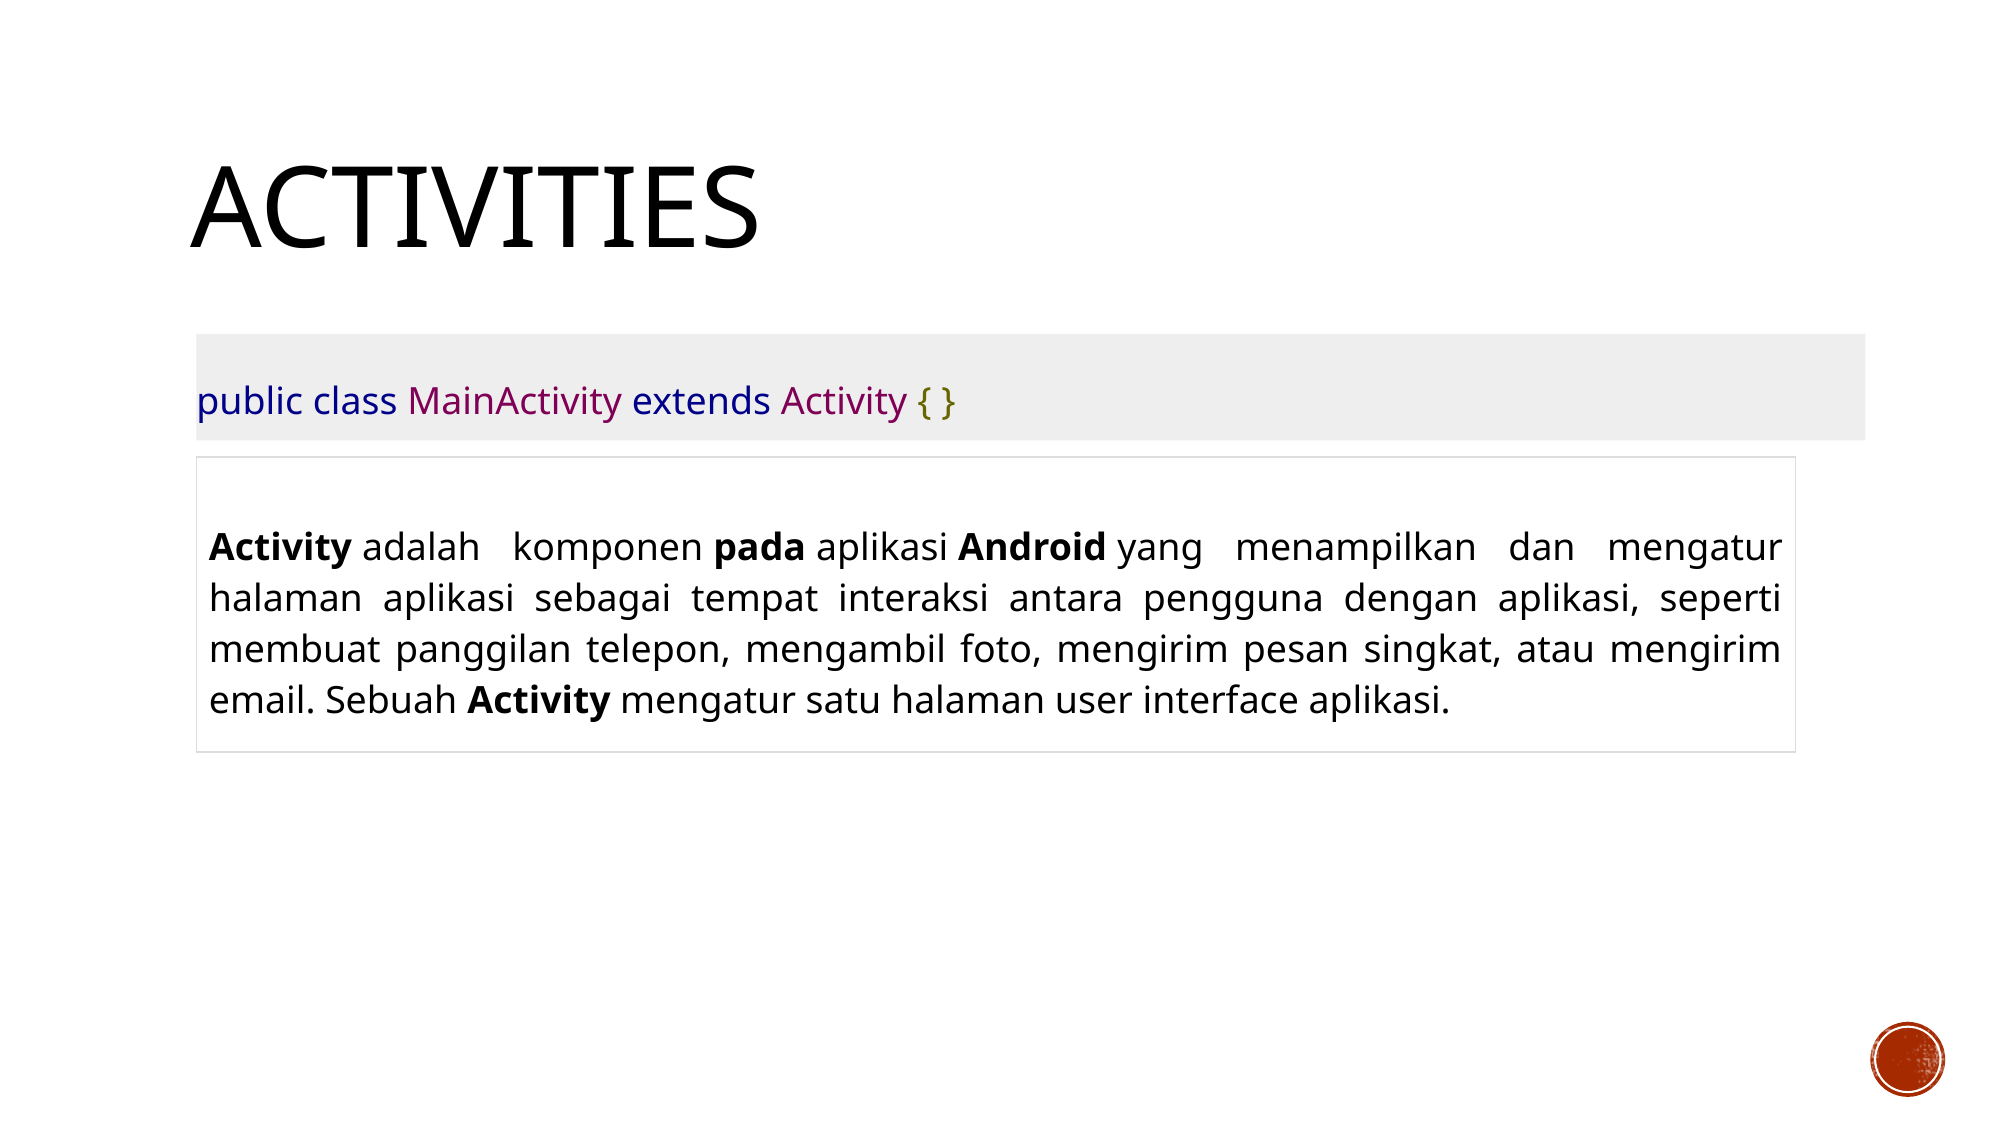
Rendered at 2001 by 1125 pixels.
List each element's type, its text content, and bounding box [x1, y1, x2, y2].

table_header Activity adalah komponen pada aplikasi Android yang menampilkan dan mengatur halaman aplikasi sebagai tempat interaksi antara pengguna dengan aplikasi, seperti membuat panggilan telepon, mengambil foto, mengirim pesan singkat, atau mengirim email. Sebuah Activity mengatur satu halaman user interface aplikasi. [197, 458, 1795, 751]
text_box public class MainActivity extends Activity { } [196, 333, 1866, 441]
title Activities [175, 79, 1826, 344]
